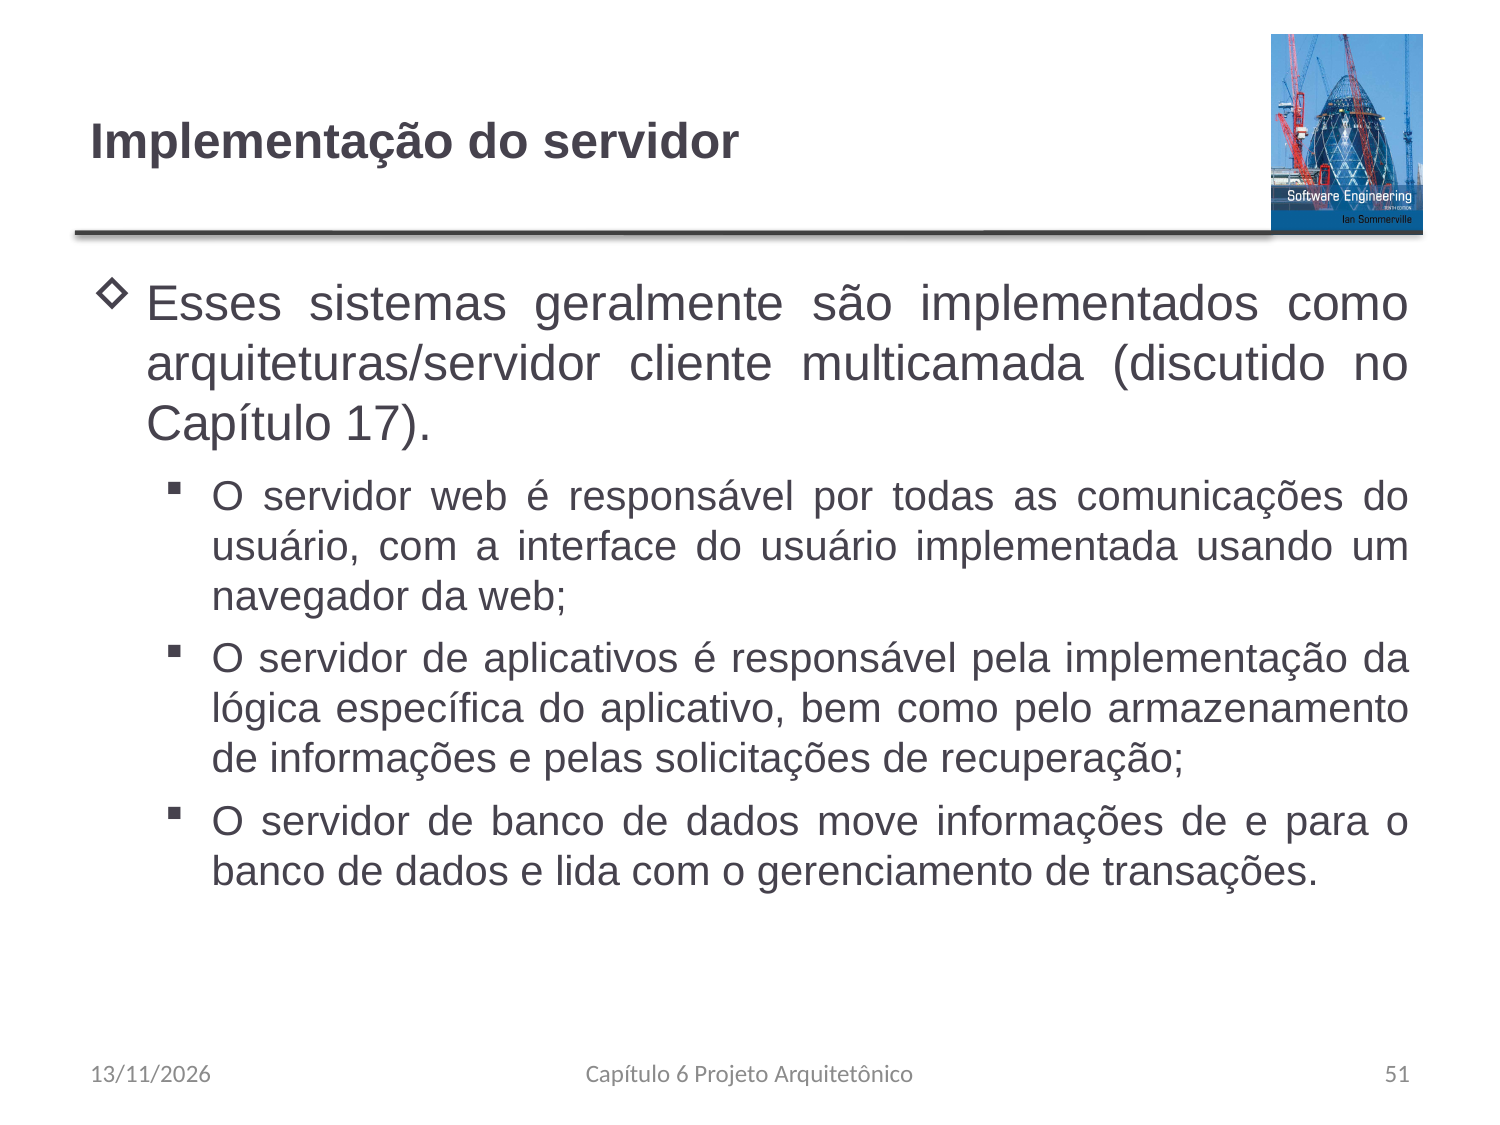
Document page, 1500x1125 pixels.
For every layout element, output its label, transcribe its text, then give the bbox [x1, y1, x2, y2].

footer Capítulo 6 Projeto Arquitetônico [512, 1042, 988, 1103]
list Esses sistemas geralmente são implementados como arquiteturas/servidor cliente multicamada (discutido no Capítulo 17). O servidor web é responsável por todas as comunicações do usuário, com a interface do usuário implementada usando um navegador da web; O servidor de aplicativos é responsável pela implementação da lógica específica do aplicativo, bem como pelo armazenamento de informações e pelas solicitações de recuperação; O servidor de banco de dados move informações de e para o banco de dados e lida com o gerenciamento de transações. [75, 262, 1425, 1005]
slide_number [75, 1042, 425, 1103]
slide_number 51 [1074, 1042, 1425, 1103]
picture [1271, 34, 1423, 230]
title Implementação do servidor [74, 44, 1272, 233]
